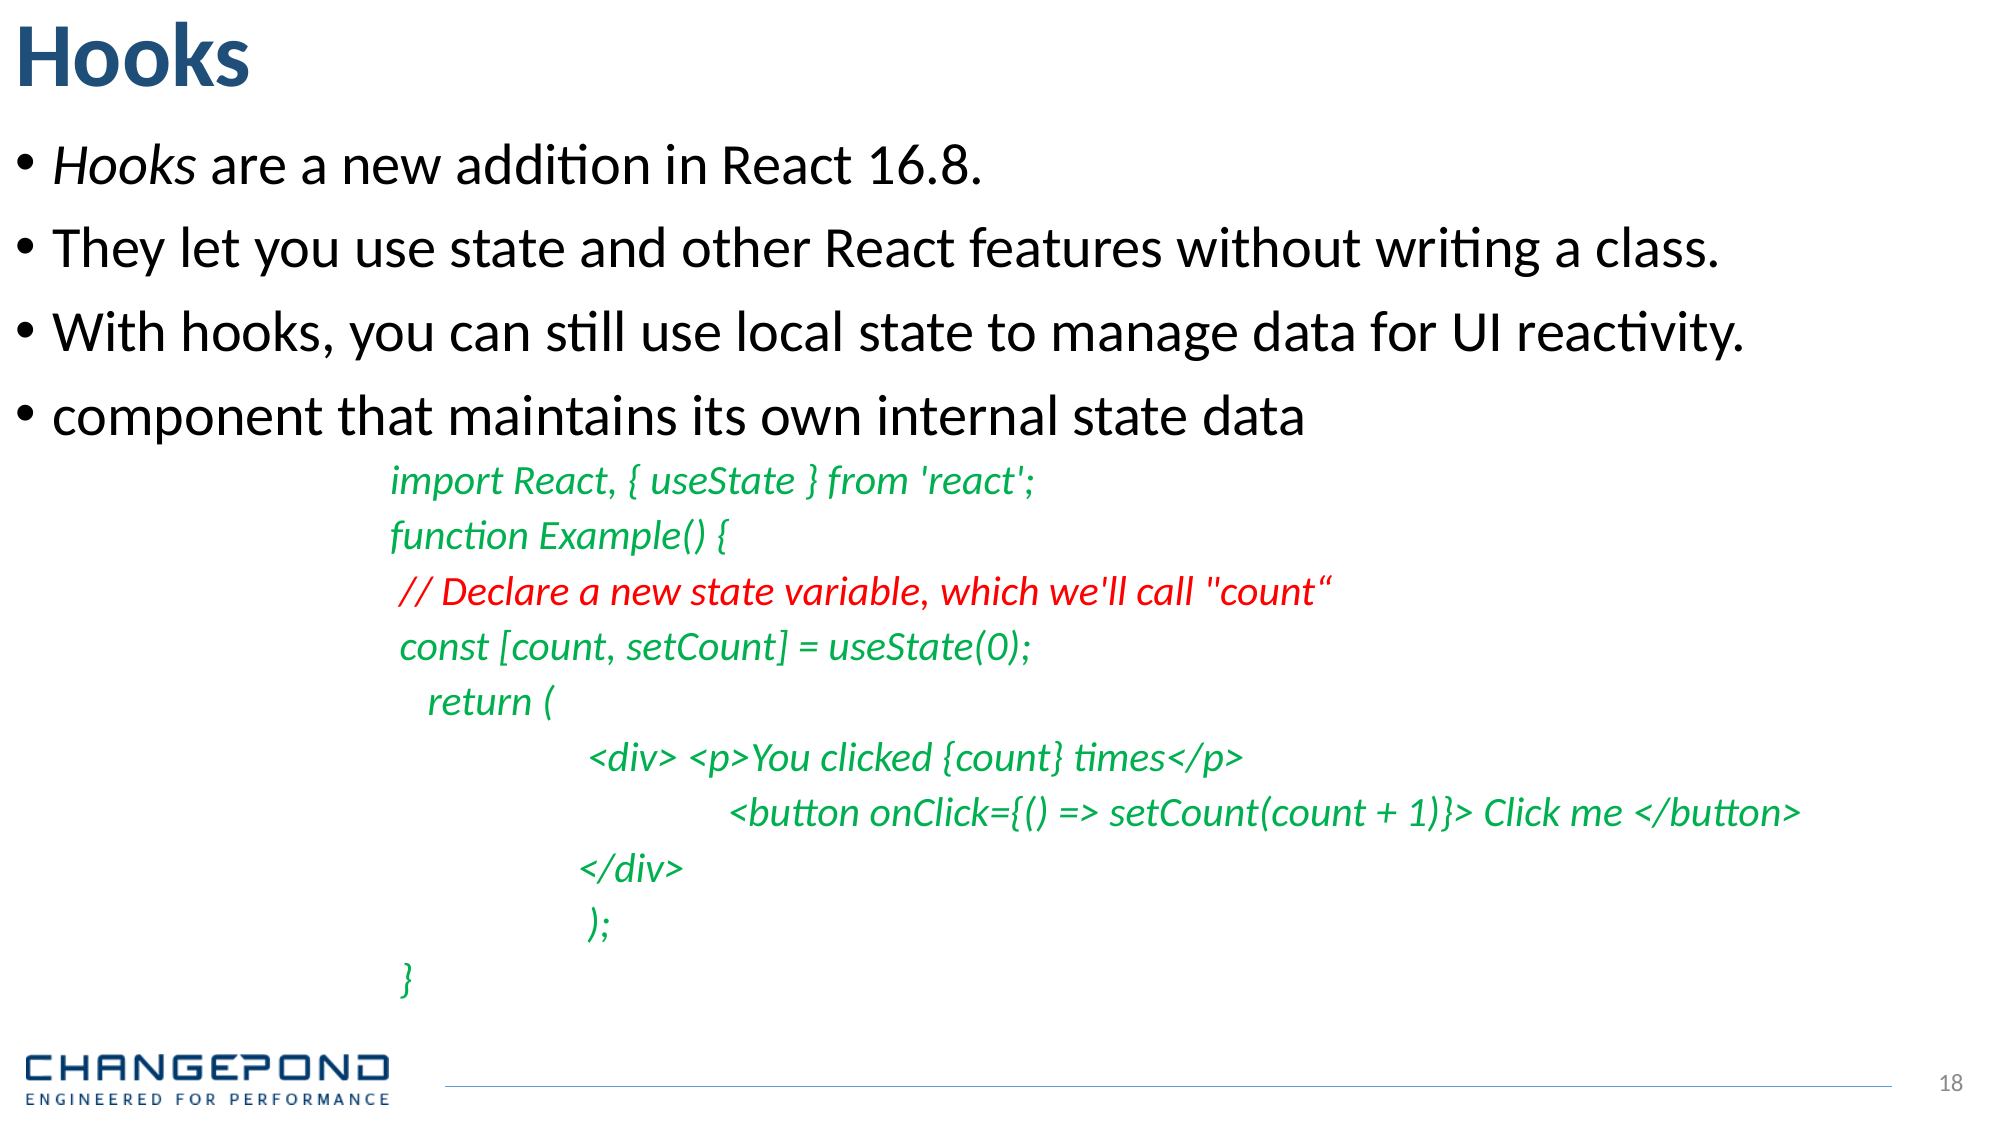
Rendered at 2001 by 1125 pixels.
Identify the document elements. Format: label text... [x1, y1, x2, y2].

slide_number 18 [1875, 1051, 1979, 1112]
list Hooks are a new addition in React 16.8. They let you use state and other React features without writing a class. With hooks, you can still use local state to manage data for UI reactivity. component that maintains its own internal state data import React, { useState } from 'react'; function Example() { // Declare a new state variable, which we'll call "count“ const [count, setCount] = useState(0); return ( <div> <p>You clicked {count} times</p> <button onClick={() => setCount(count + 1)}> Click me </button> </div> ); } [0, 126, 1950, 1061]
title Hooks [0, 0, 1950, 126]
picture [26, 1061, 389, 1105]
